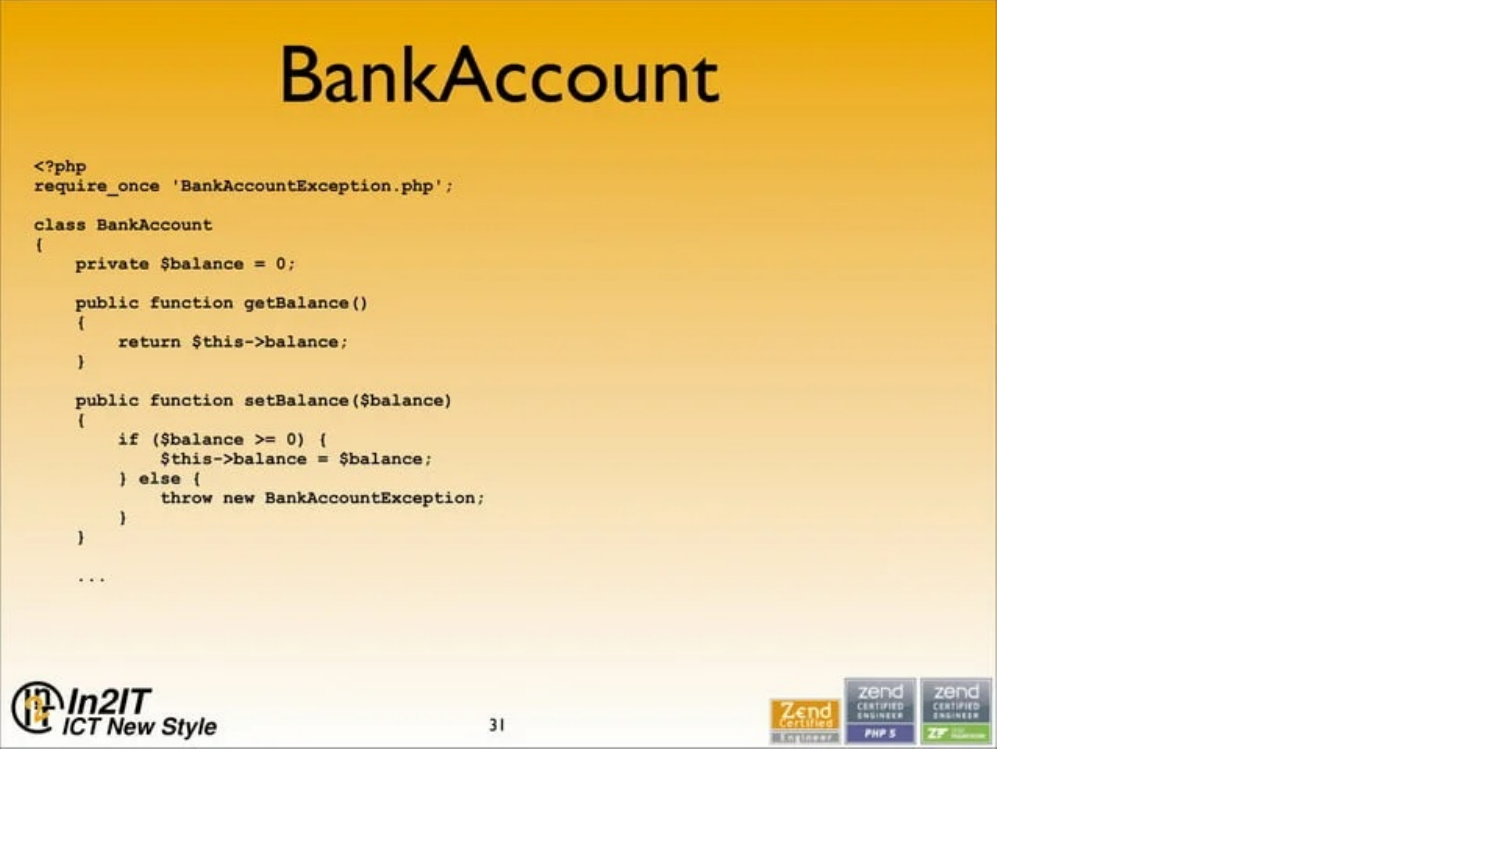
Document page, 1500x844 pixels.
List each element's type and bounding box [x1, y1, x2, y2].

picture [0, 0, 997, 749]
